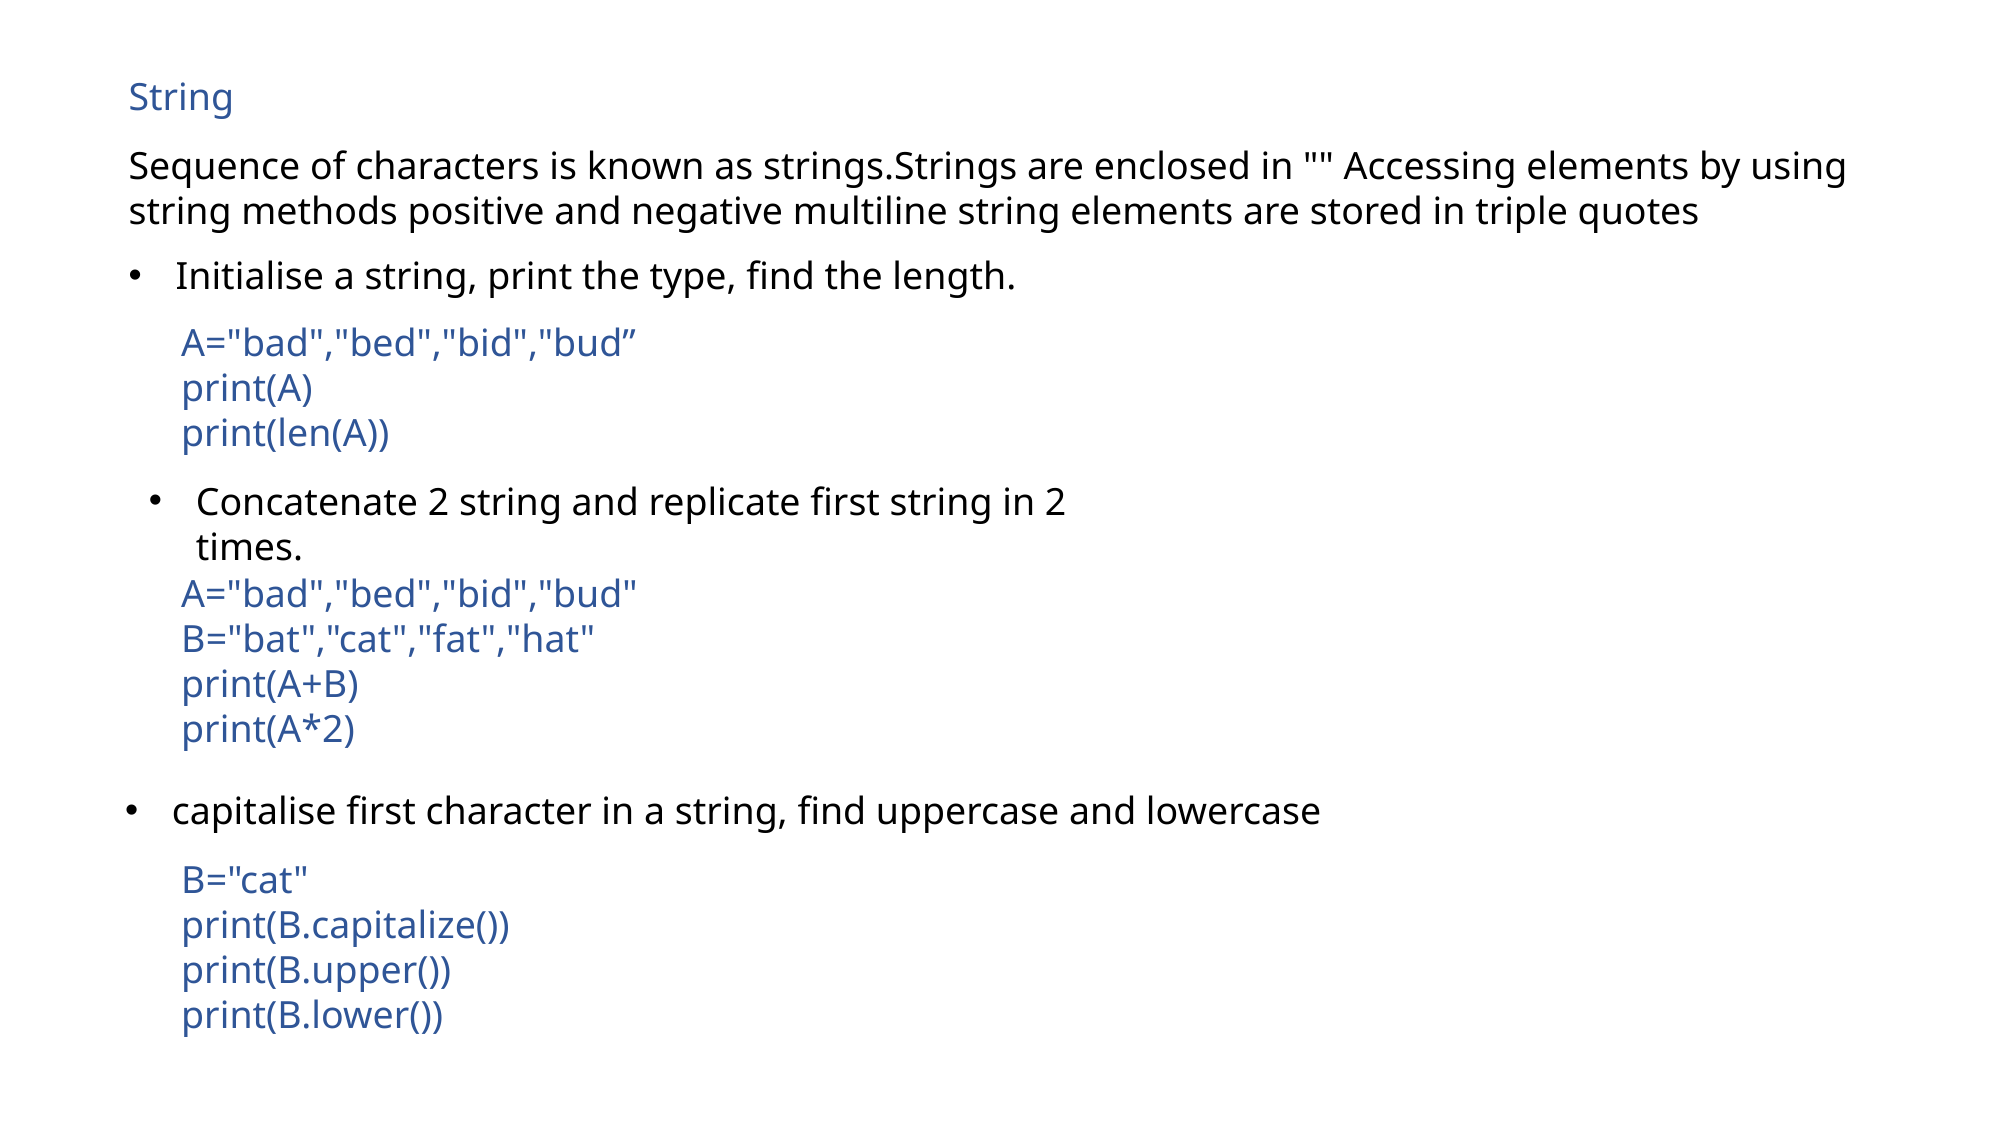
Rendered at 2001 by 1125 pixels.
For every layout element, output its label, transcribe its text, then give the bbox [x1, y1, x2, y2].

text_box String [113, 65, 1115, 125]
text_box Sequence of characters is known as strings.Strings are enclosed in "" Accessing elements by using string methods positive and negative multiline string elements are stored in triple quotes [114, 135, 1908, 240]
text_box B="cat" print(B.capitalize()) print(B.upper()) print(B.lower()) [166, 848, 1167, 1044]
text_box A="bad","bed","bid","bud" B="bat","cat","fat","hat" print(A+B) print(A*2) [166, 562, 1167, 787]
text_box Initialise a string, print the type, find the length. [113, 244, 1115, 305]
text_box capitalise first character in a string, find uppercase and lowercase [124, 787, 1332, 923]
text_box A="bad","bed","bid","bud” print(A) print(len(A)) [166, 311, 1167, 462]
text_box Concatenate 2 string and replicate first string in 2 times. [134, 470, 1135, 620]
